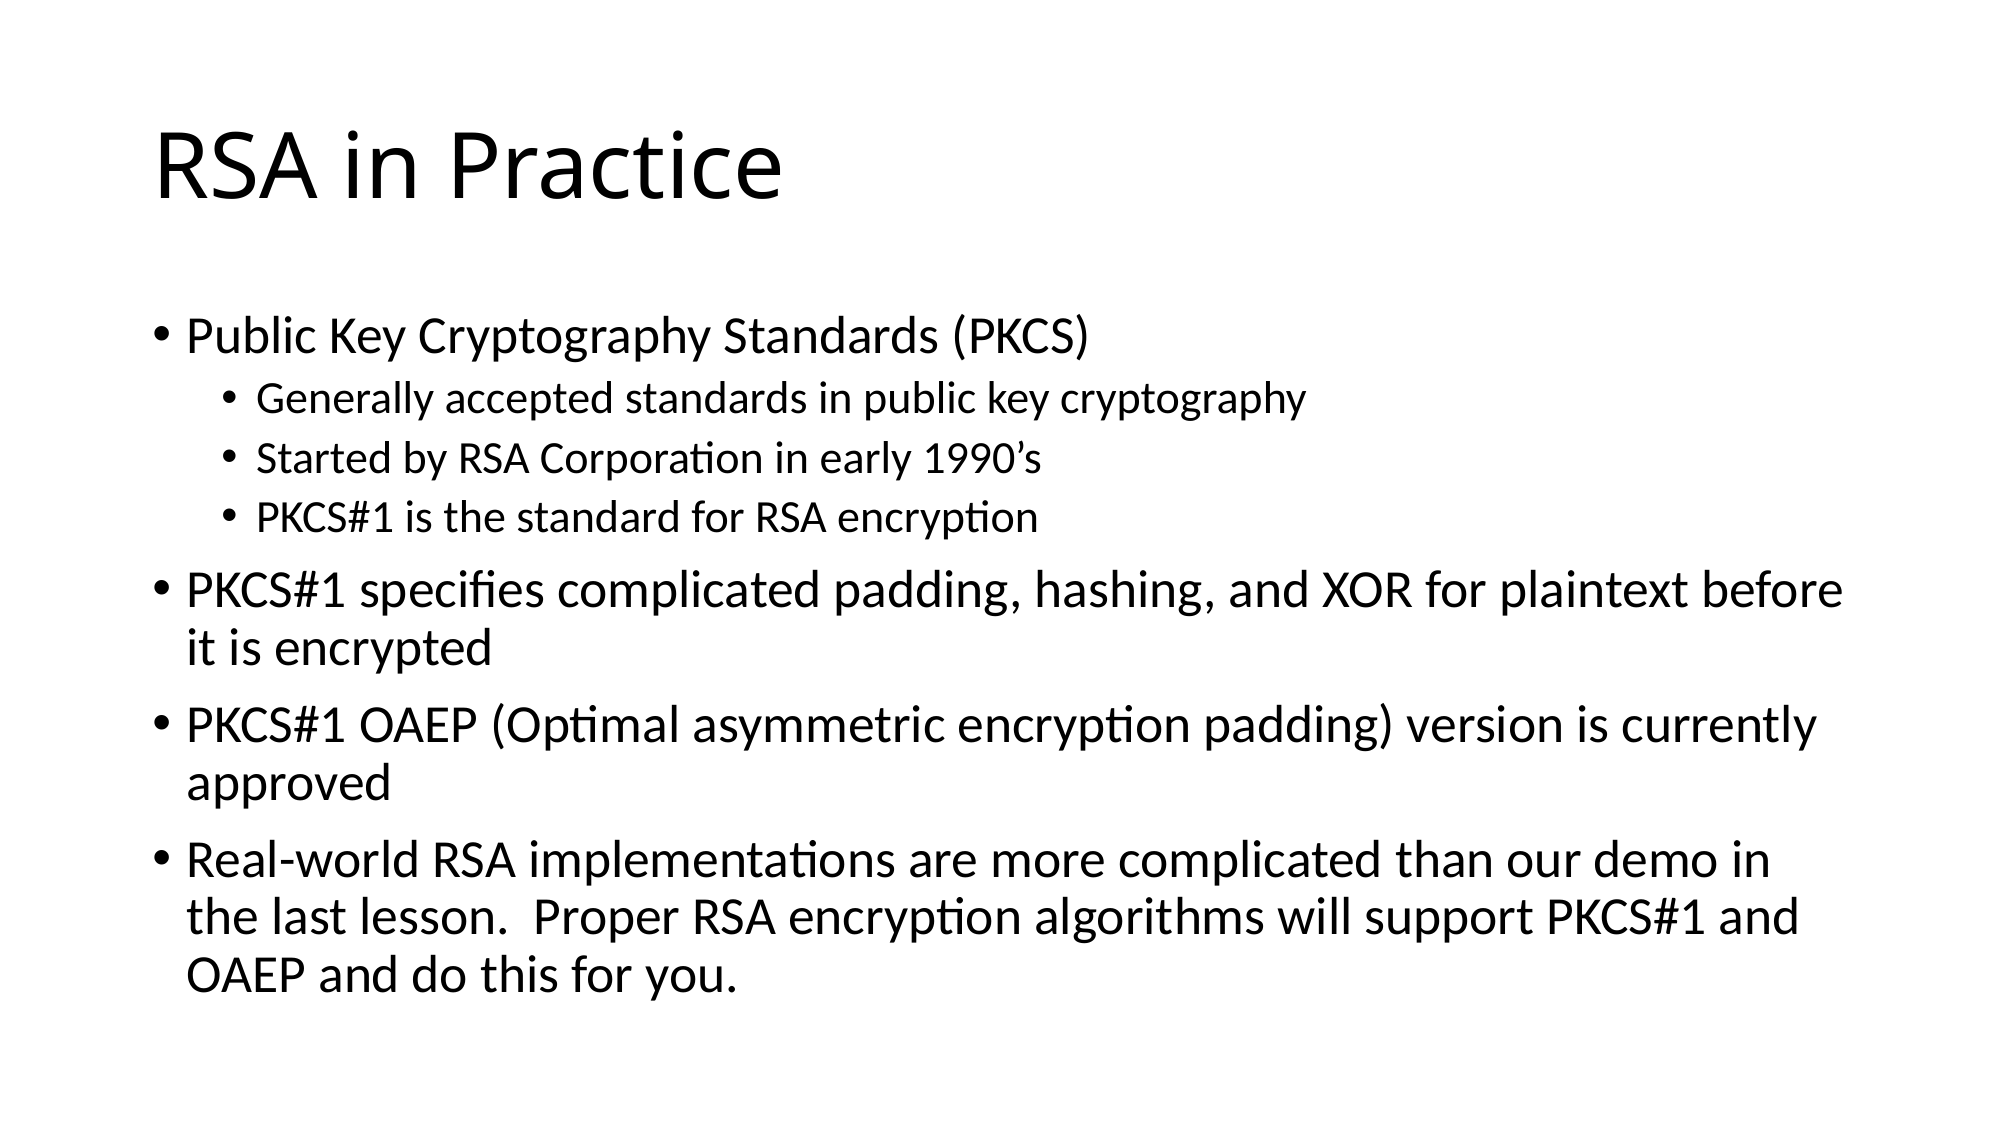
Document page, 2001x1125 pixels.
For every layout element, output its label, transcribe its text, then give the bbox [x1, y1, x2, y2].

list Public Key Cryptography Standards (PKCS) Generally accepted standards in public key cryptography Started by RSA Corporation in early 1990’s PKCS#1 is the standard for RSA encryption PKCS#1 specifies complicated padding, hashing, and XOR for plaintext before it is encrypted PKCS#1 OAEP (Optimal asymmetric encryption padding) version is currently approved Real-world RSA implementations are more complicated than our demo in the last lesson. Proper RSA encryption algorithms will support PKCS#1 and OAEP and do this for you. [137, 299, 1863, 1014]
title RSA in Practice [137, 59, 1863, 278]
